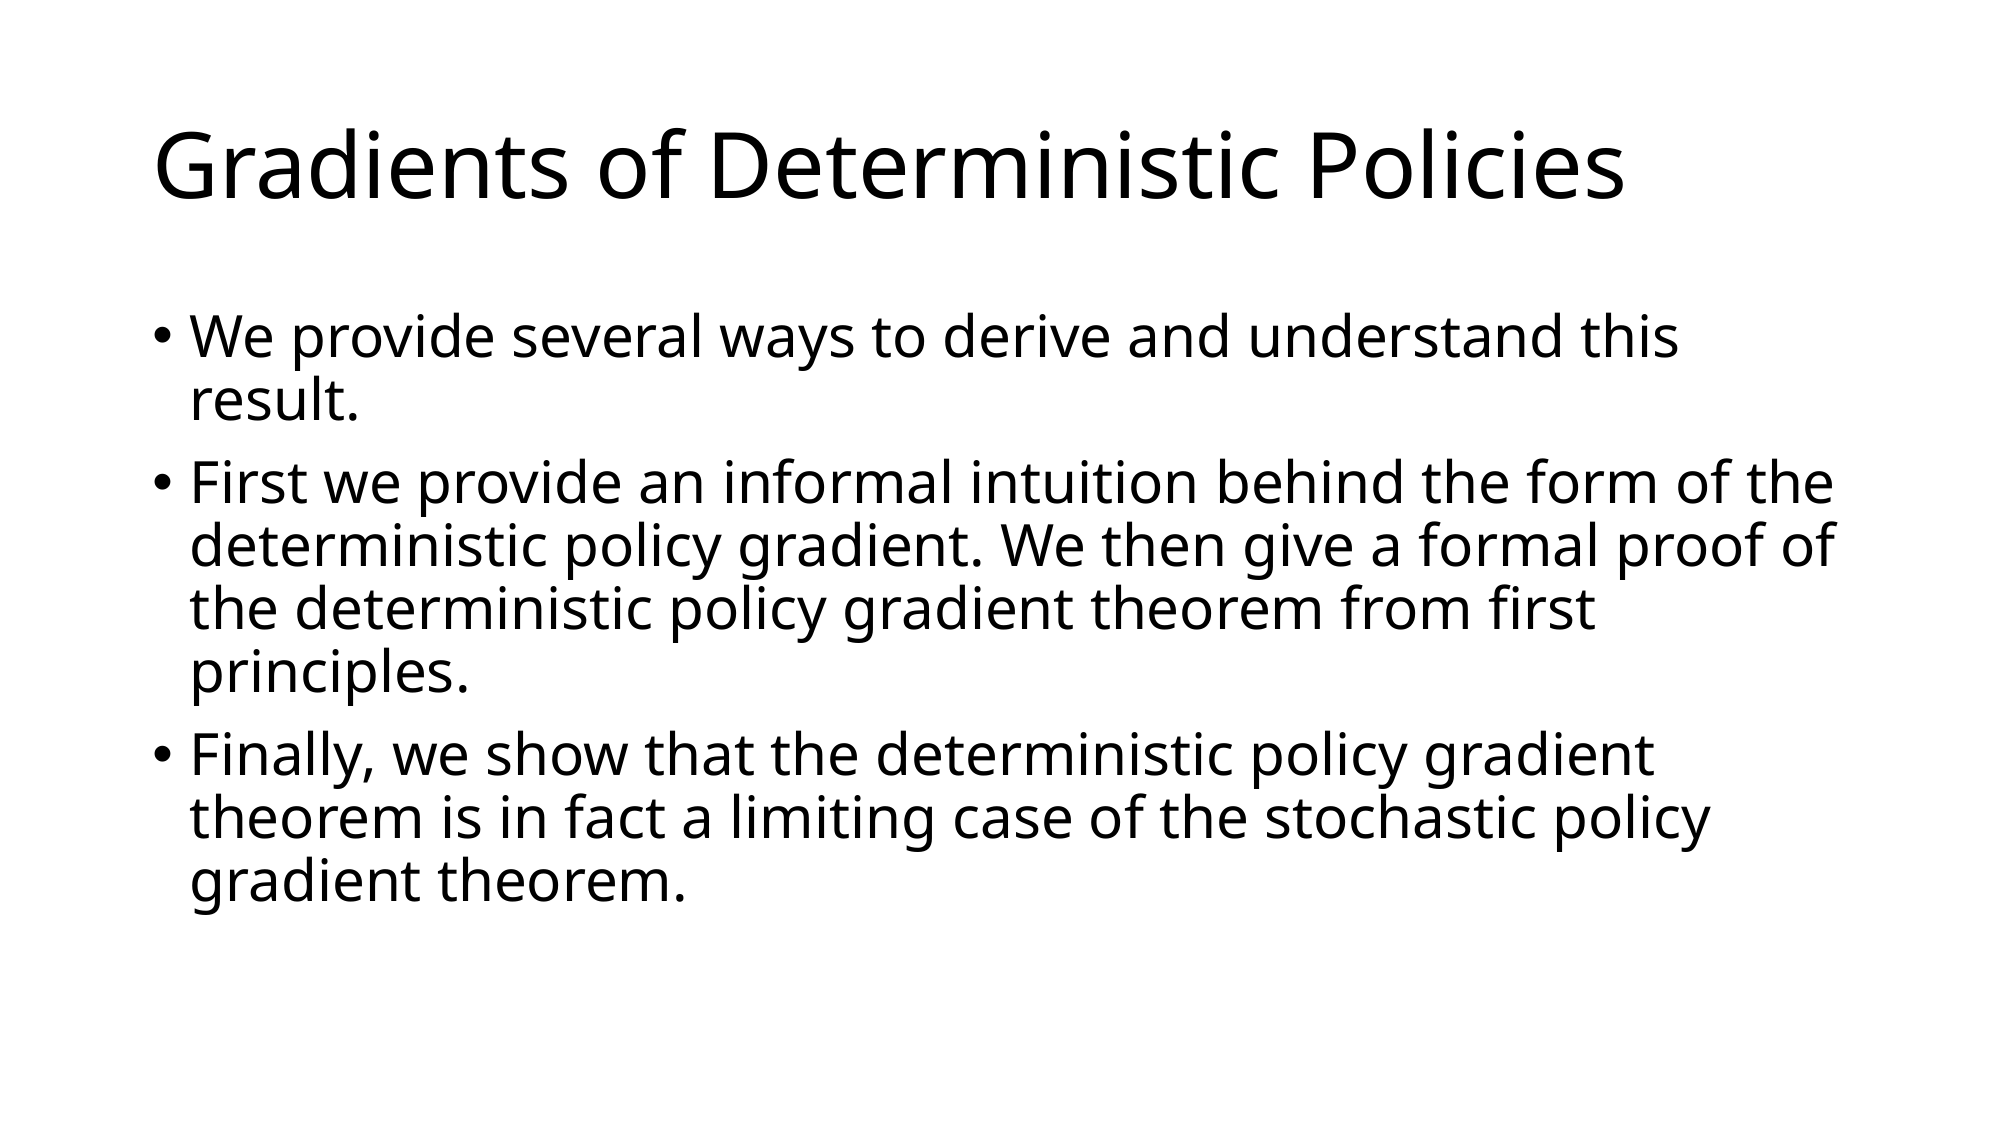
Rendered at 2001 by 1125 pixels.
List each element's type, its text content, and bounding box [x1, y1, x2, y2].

list We provide several ways to derive and understand this result. First we provide an informal intuition behind the form of the deterministic policy gradient. We then give a formal proof of the deterministic policy gradient theorem from first principles. Finally, we show that the deterministic policy gradient theorem is in fact a limiting case of the stochastic policy gradient theorem. [137, 299, 1863, 1014]
title Gradients of Deterministic Policies [137, 59, 1863, 278]
